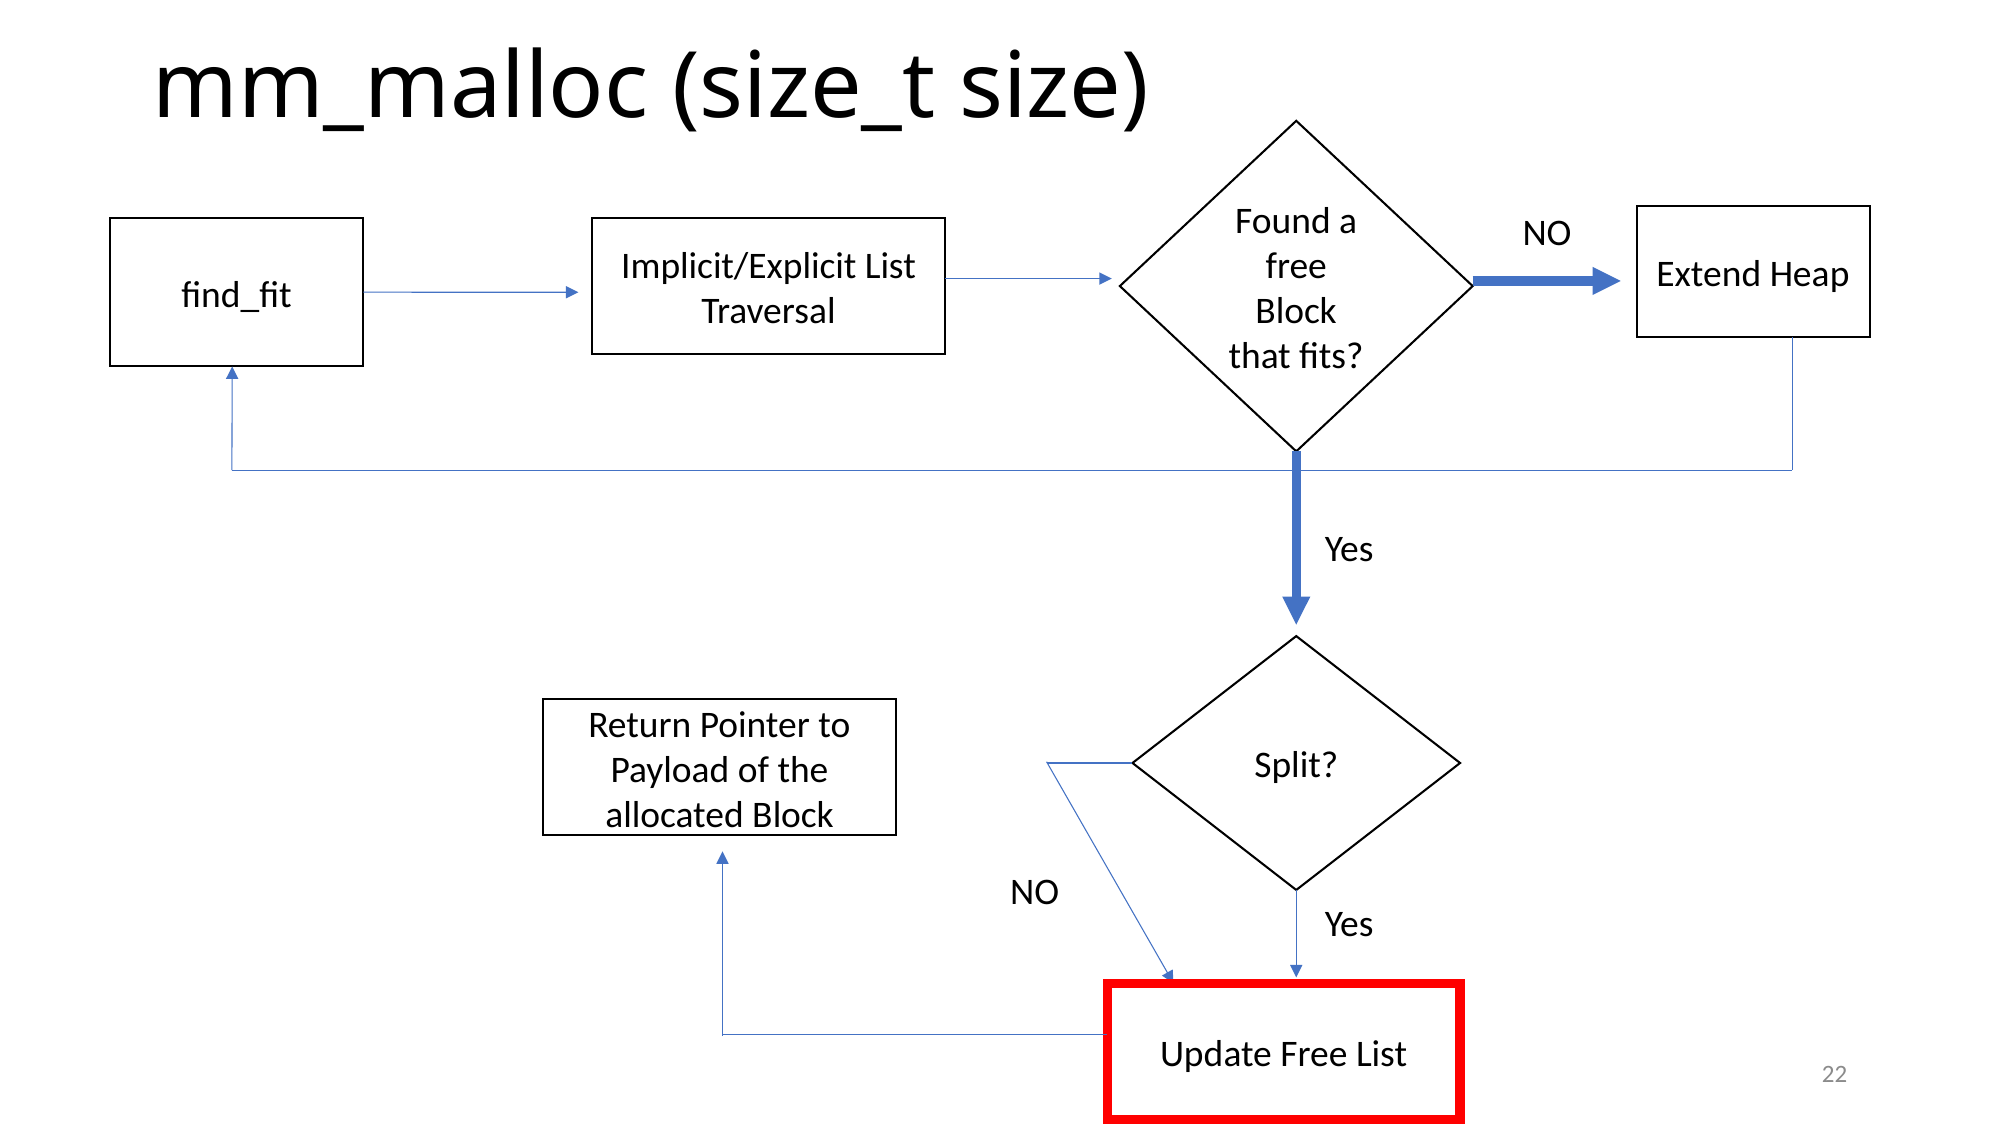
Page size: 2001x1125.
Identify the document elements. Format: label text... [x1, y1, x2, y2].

text_box Implicit/Explicit List Traversal [591, 217, 946, 355]
text_box Found a free Block that fits? [1118, 119, 1475, 451]
text_box Extend Heap [1636, 205, 1871, 338]
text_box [1046, 761, 1174, 984]
text_box Update Free List [1106, 982, 1461, 1120]
text_box NO [995, 859, 1046, 920]
title mm_malloc (size_t size) [137, 3, 1863, 174]
text_box Split? [1133, 634, 1462, 892]
slide_number 22 [1412, 1042, 1863, 1103]
text_box Yes [1310, 517, 1413, 577]
text_box Return Pointer to Payload of the allocated Block [542, 698, 897, 836]
text_box NO [1507, 200, 1610, 261]
text_box find_fit [109, 217, 364, 367]
text_box Yes [1310, 891, 1413, 952]
